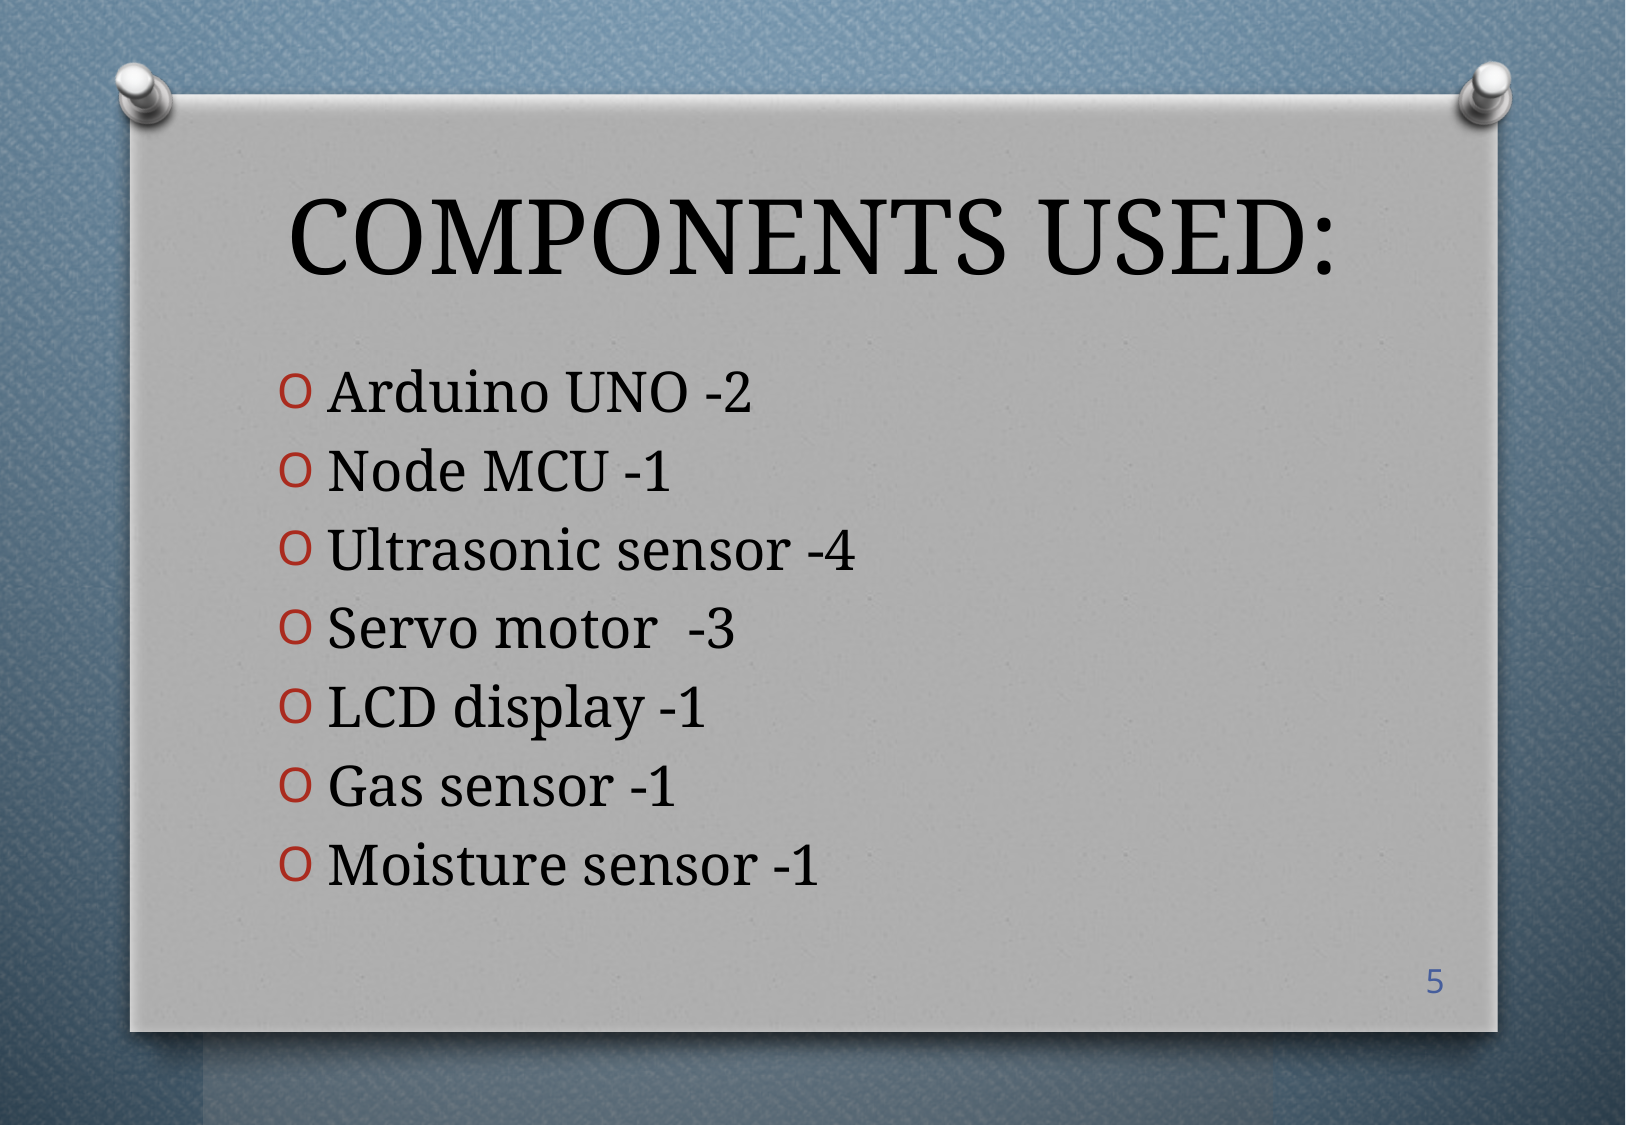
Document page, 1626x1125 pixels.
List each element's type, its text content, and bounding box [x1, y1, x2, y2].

title COMPONENTS USED: [194, 134, 1433, 332]
slide_number 5 [1363, 952, 1462, 1013]
picture [83, 29, 212, 154]
picture [1429, 34, 1556, 157]
list Arduino UNO -2 Node MCU -1 Ultrasonic sensor -4 Servo motor -3 LCD display -1 Gas sensor -1 Moisture sensor -1 [260, 347, 1362, 939]
